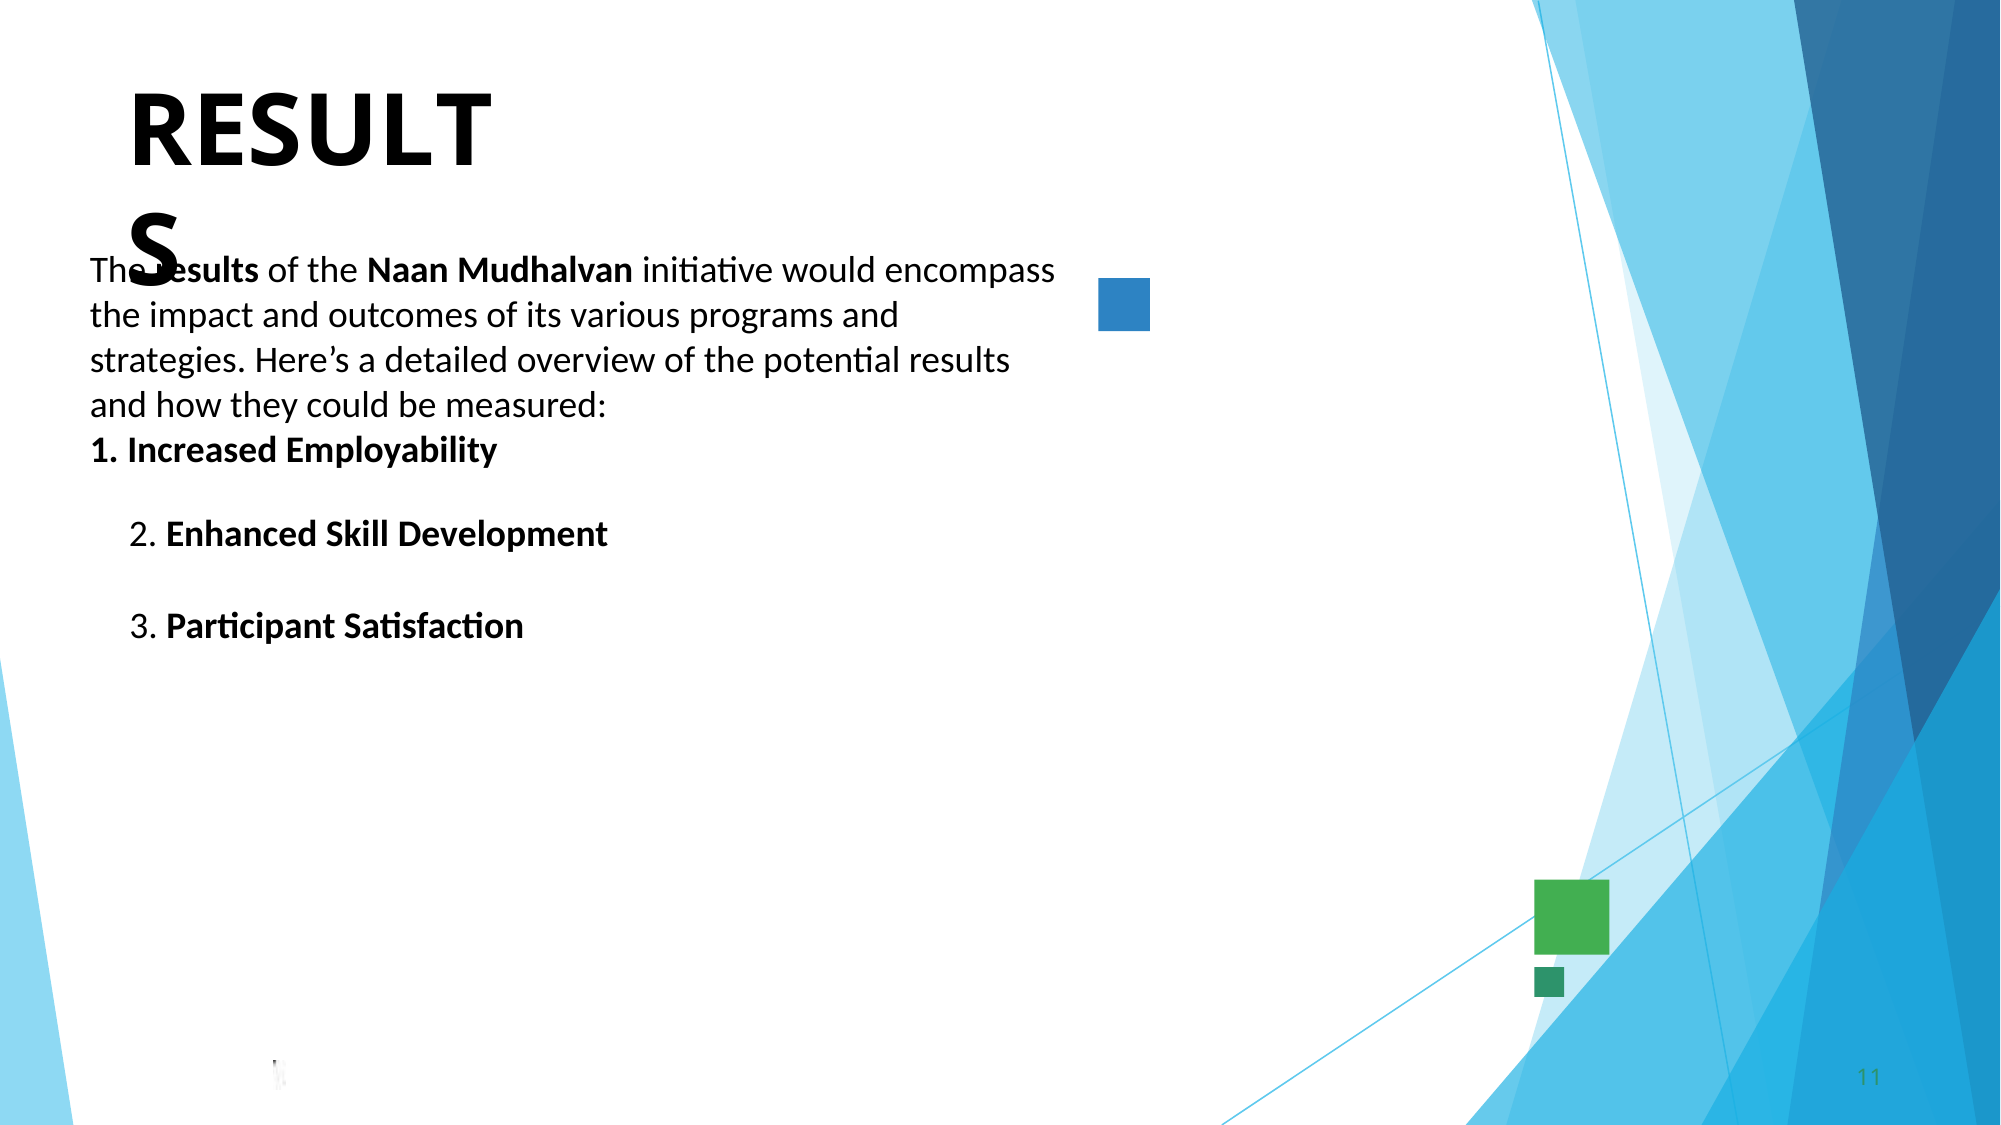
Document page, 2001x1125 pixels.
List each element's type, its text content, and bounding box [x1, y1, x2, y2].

text_box 11 [1849, 1061, 1888, 1095]
text_box 3. Participant Satisfaction [114, 593, 540, 653]
title RESULTS [123, 63, 524, 237]
text_box [1098, 278, 1150, 332]
text_box [1534, 879, 1610, 955]
text_box The results of the Naan Mudhalvan initiative would encompass the impact and outcomes of its various programs and strategies. Here’s a detailed overview of the potential results and how they could be measured: 1. Increased Employability [75, 237, 1075, 478]
text_box 2. Enhanced Skill Development [114, 501, 624, 562]
picture [273, 1060, 287, 1091]
text_box [1534, 967, 1565, 997]
